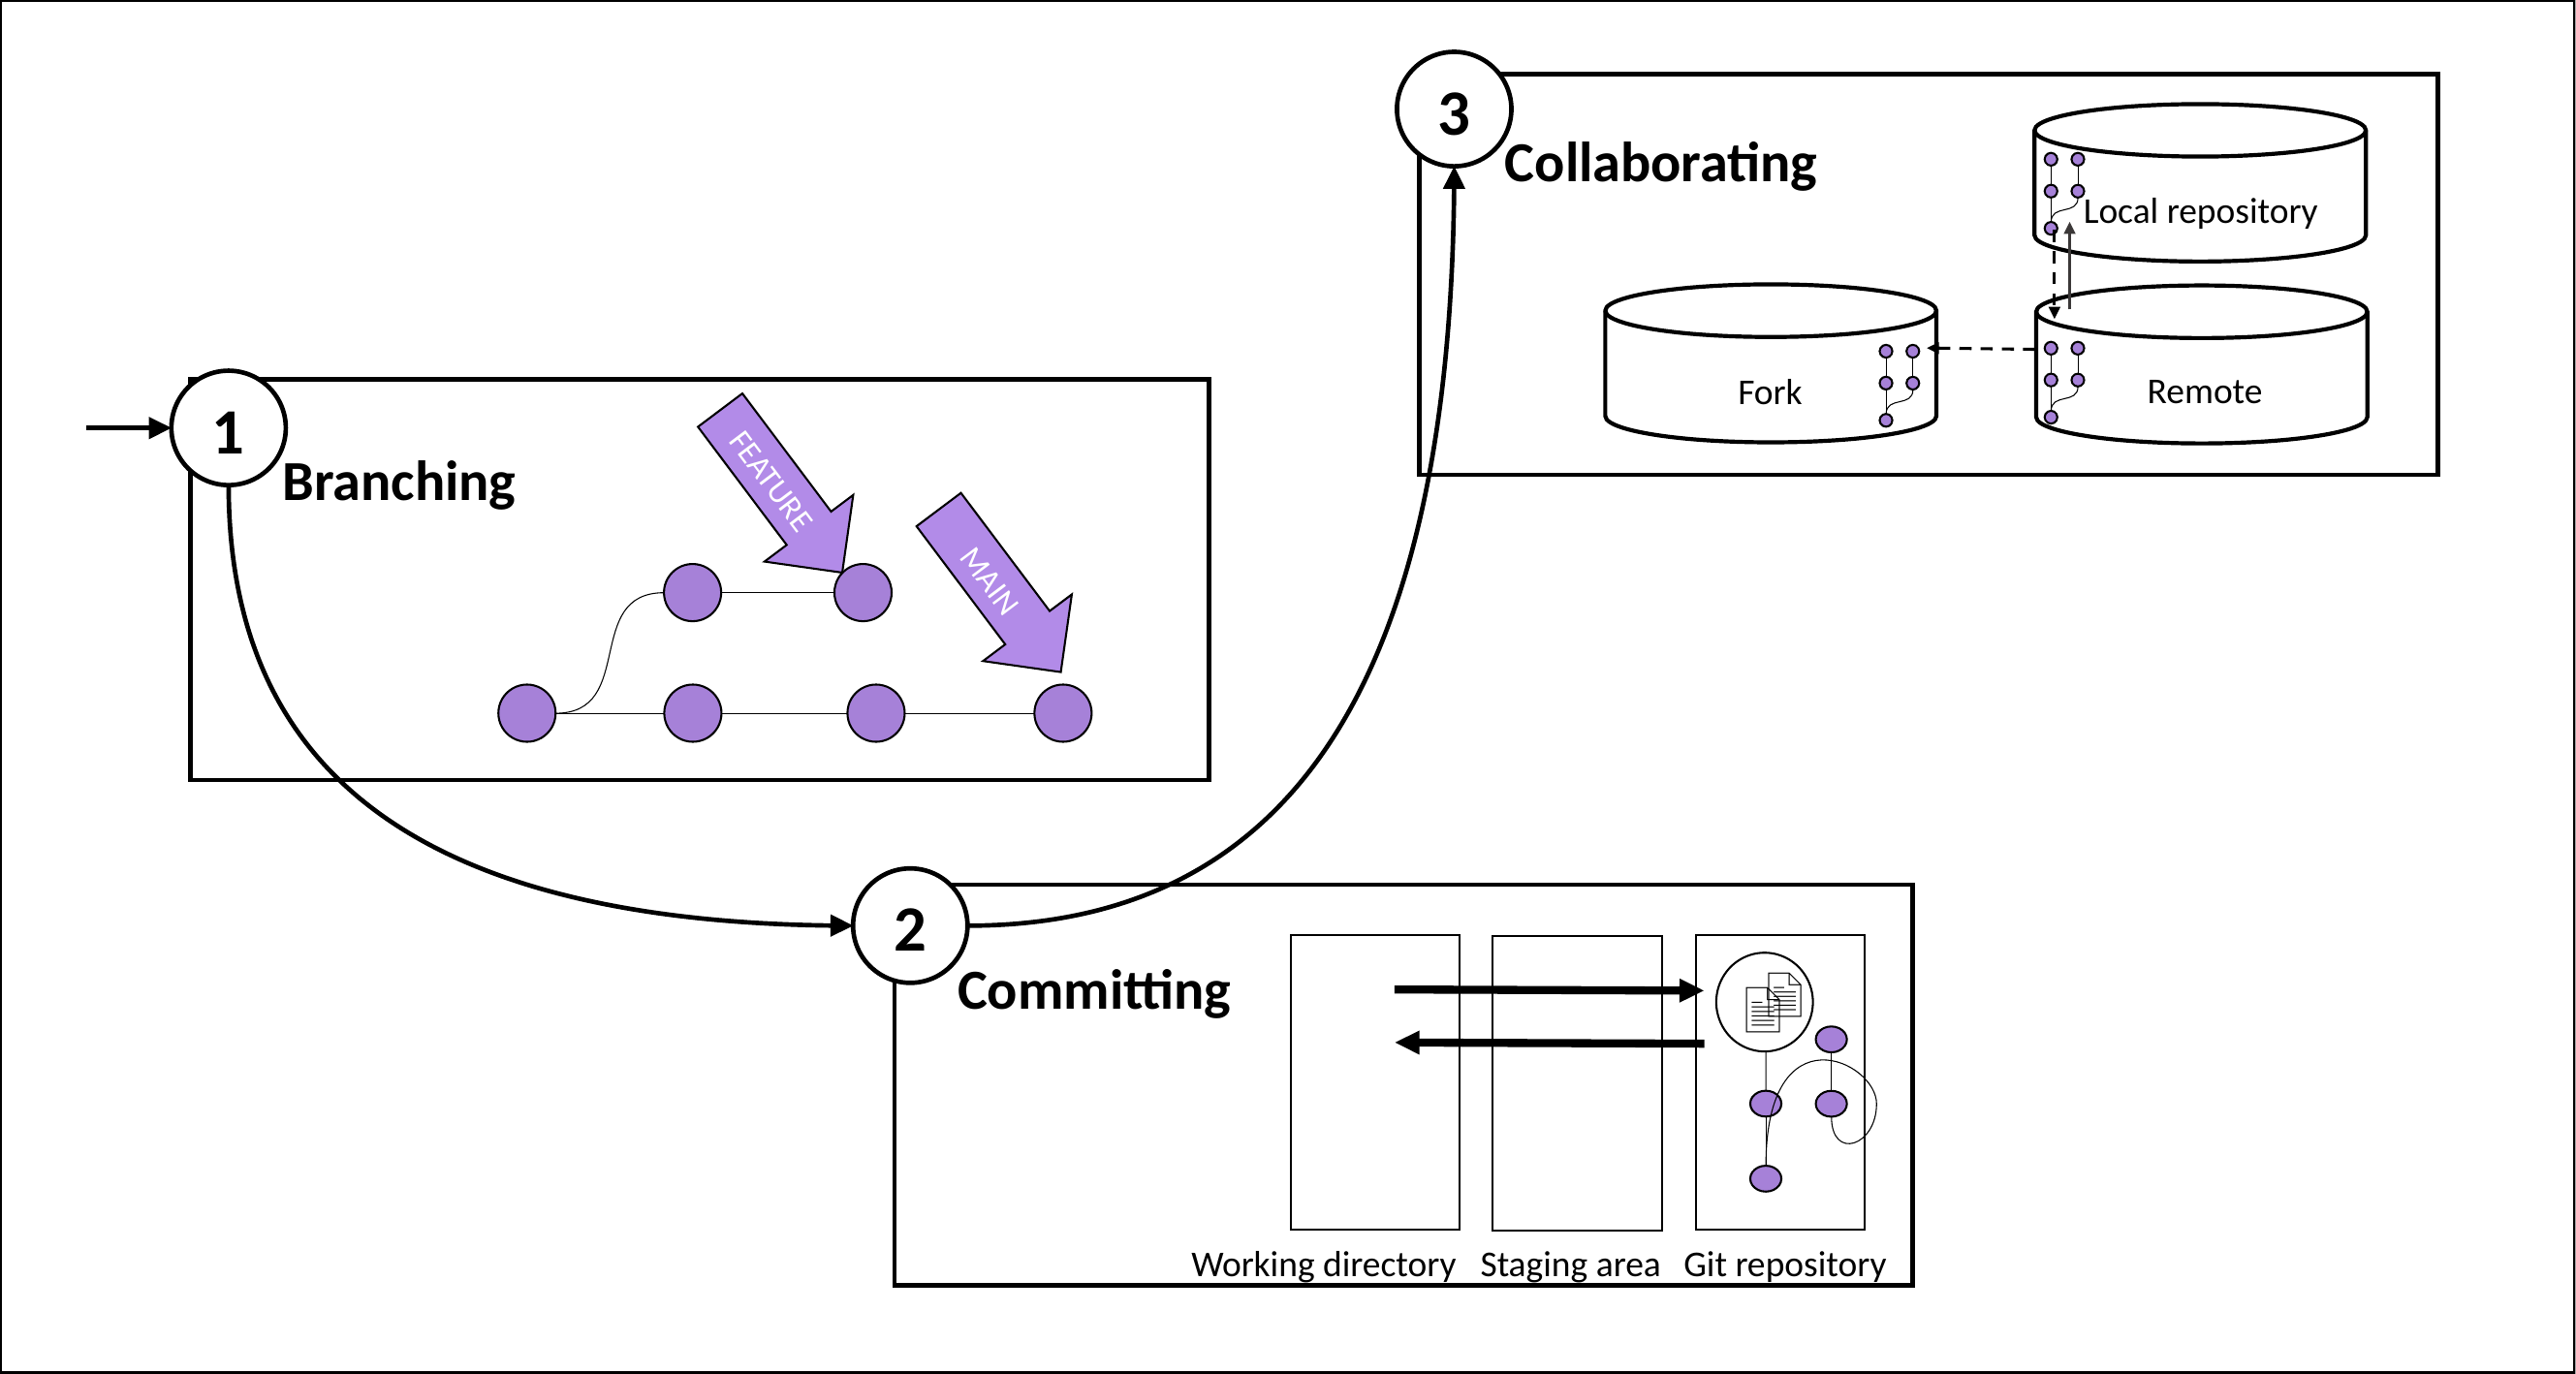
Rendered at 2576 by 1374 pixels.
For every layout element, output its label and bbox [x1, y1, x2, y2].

text_box [0, 0, 2576, 1374]
text_box [1858, 365, 1941, 406]
picture [1736, 968, 1811, 1037]
text_box [2023, 362, 2106, 403]
text_box [967, 166, 1455, 926]
text_box [1715, 1060, 1882, 1158]
text_box [320, 392, 762, 1018]
text_box [2023, 173, 2106, 214]
